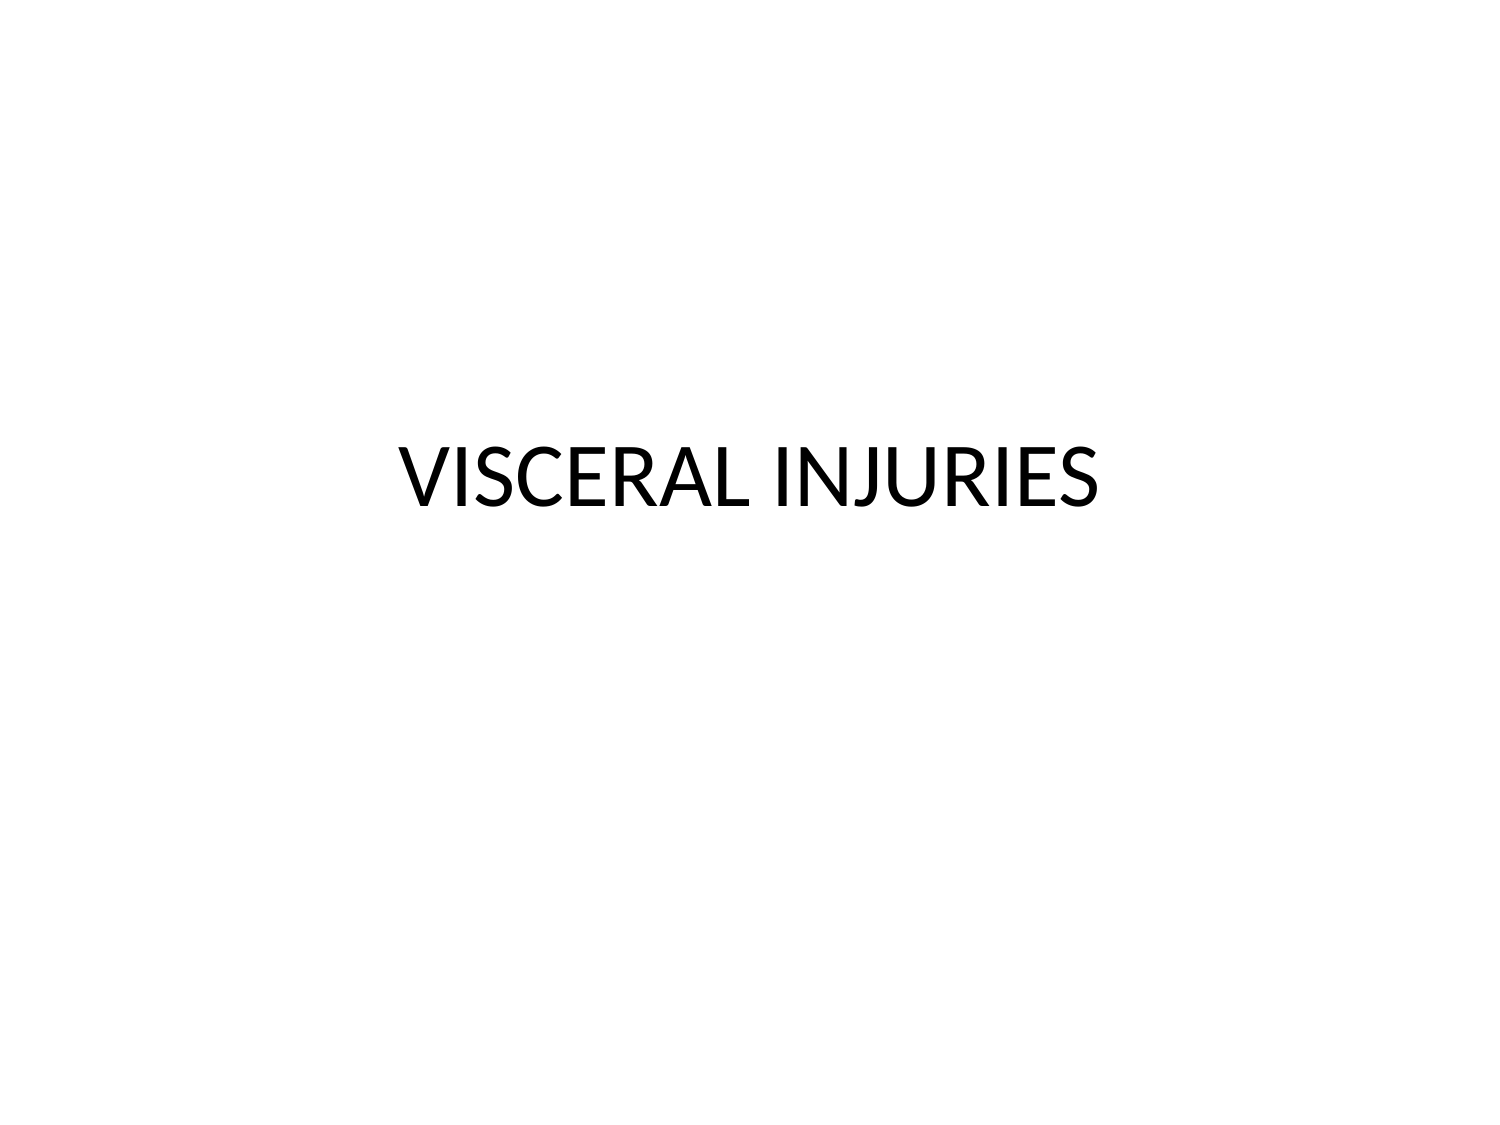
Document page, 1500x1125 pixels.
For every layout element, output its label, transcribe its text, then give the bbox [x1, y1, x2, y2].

title VISCERAL INJURIES [112, 349, 1388, 591]
